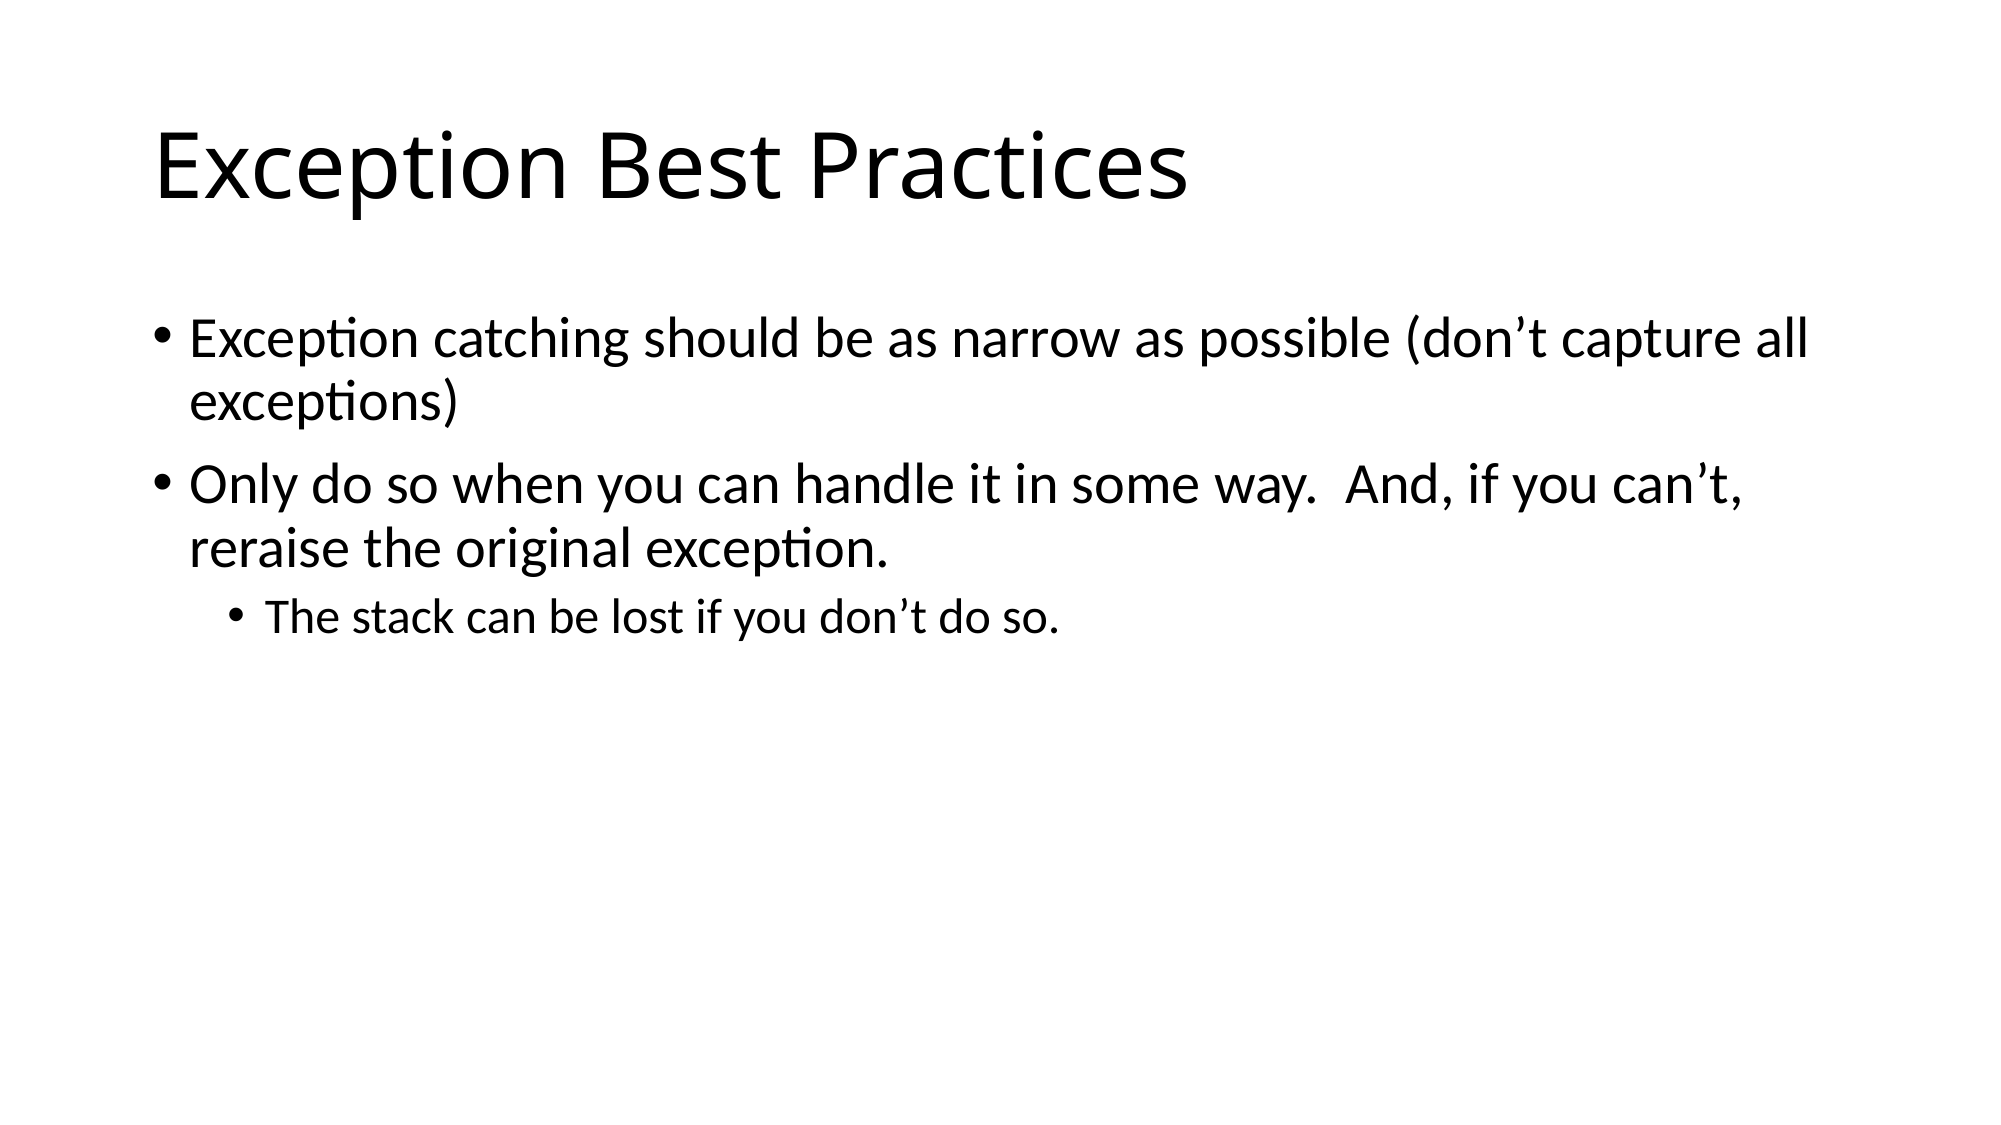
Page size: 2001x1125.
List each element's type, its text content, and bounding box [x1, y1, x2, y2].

list Exception catching should be as narrow as possible (don’t capture all exceptions) Only do so when you can handle it in some way. And, if you can’t, reraise the original exception. The stack can be lost if you don’t do so. [137, 299, 1863, 1014]
title Exception Best Practices [137, 59, 1863, 278]
